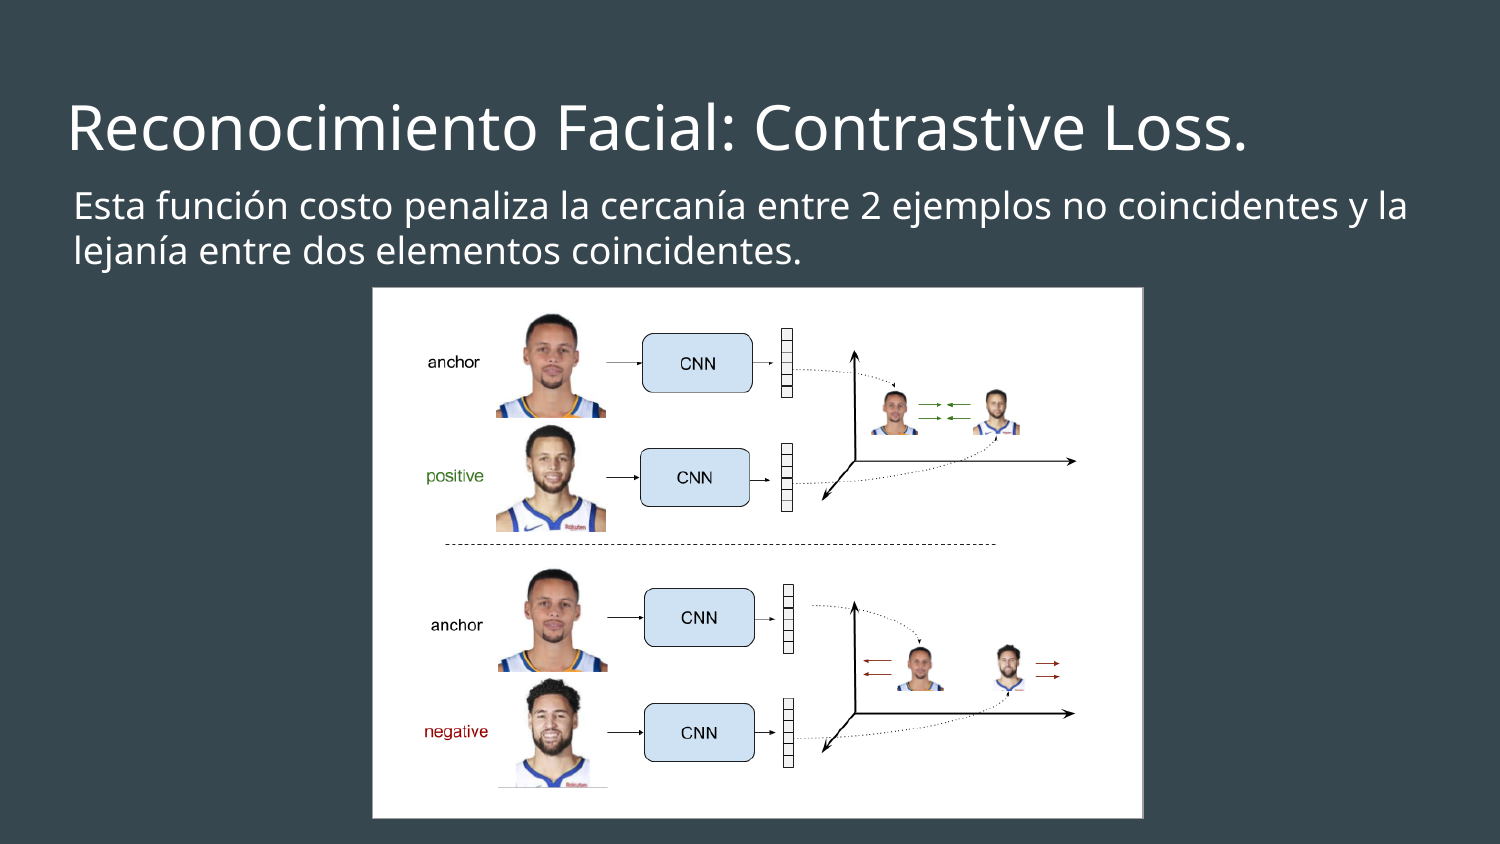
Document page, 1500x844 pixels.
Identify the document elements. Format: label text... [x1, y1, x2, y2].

text_box Esta función costo penaliza la cercanía entre 2 ejemplos no coincidentes y la lejanía entre dos elementos coincidentes. [58, 166, 1442, 297]
picture [415, 303, 1085, 788]
text_box [372, 297, 1143, 819]
title Reconocimiento Facial: Contrastive Loss. [51, 72, 1449, 167]
